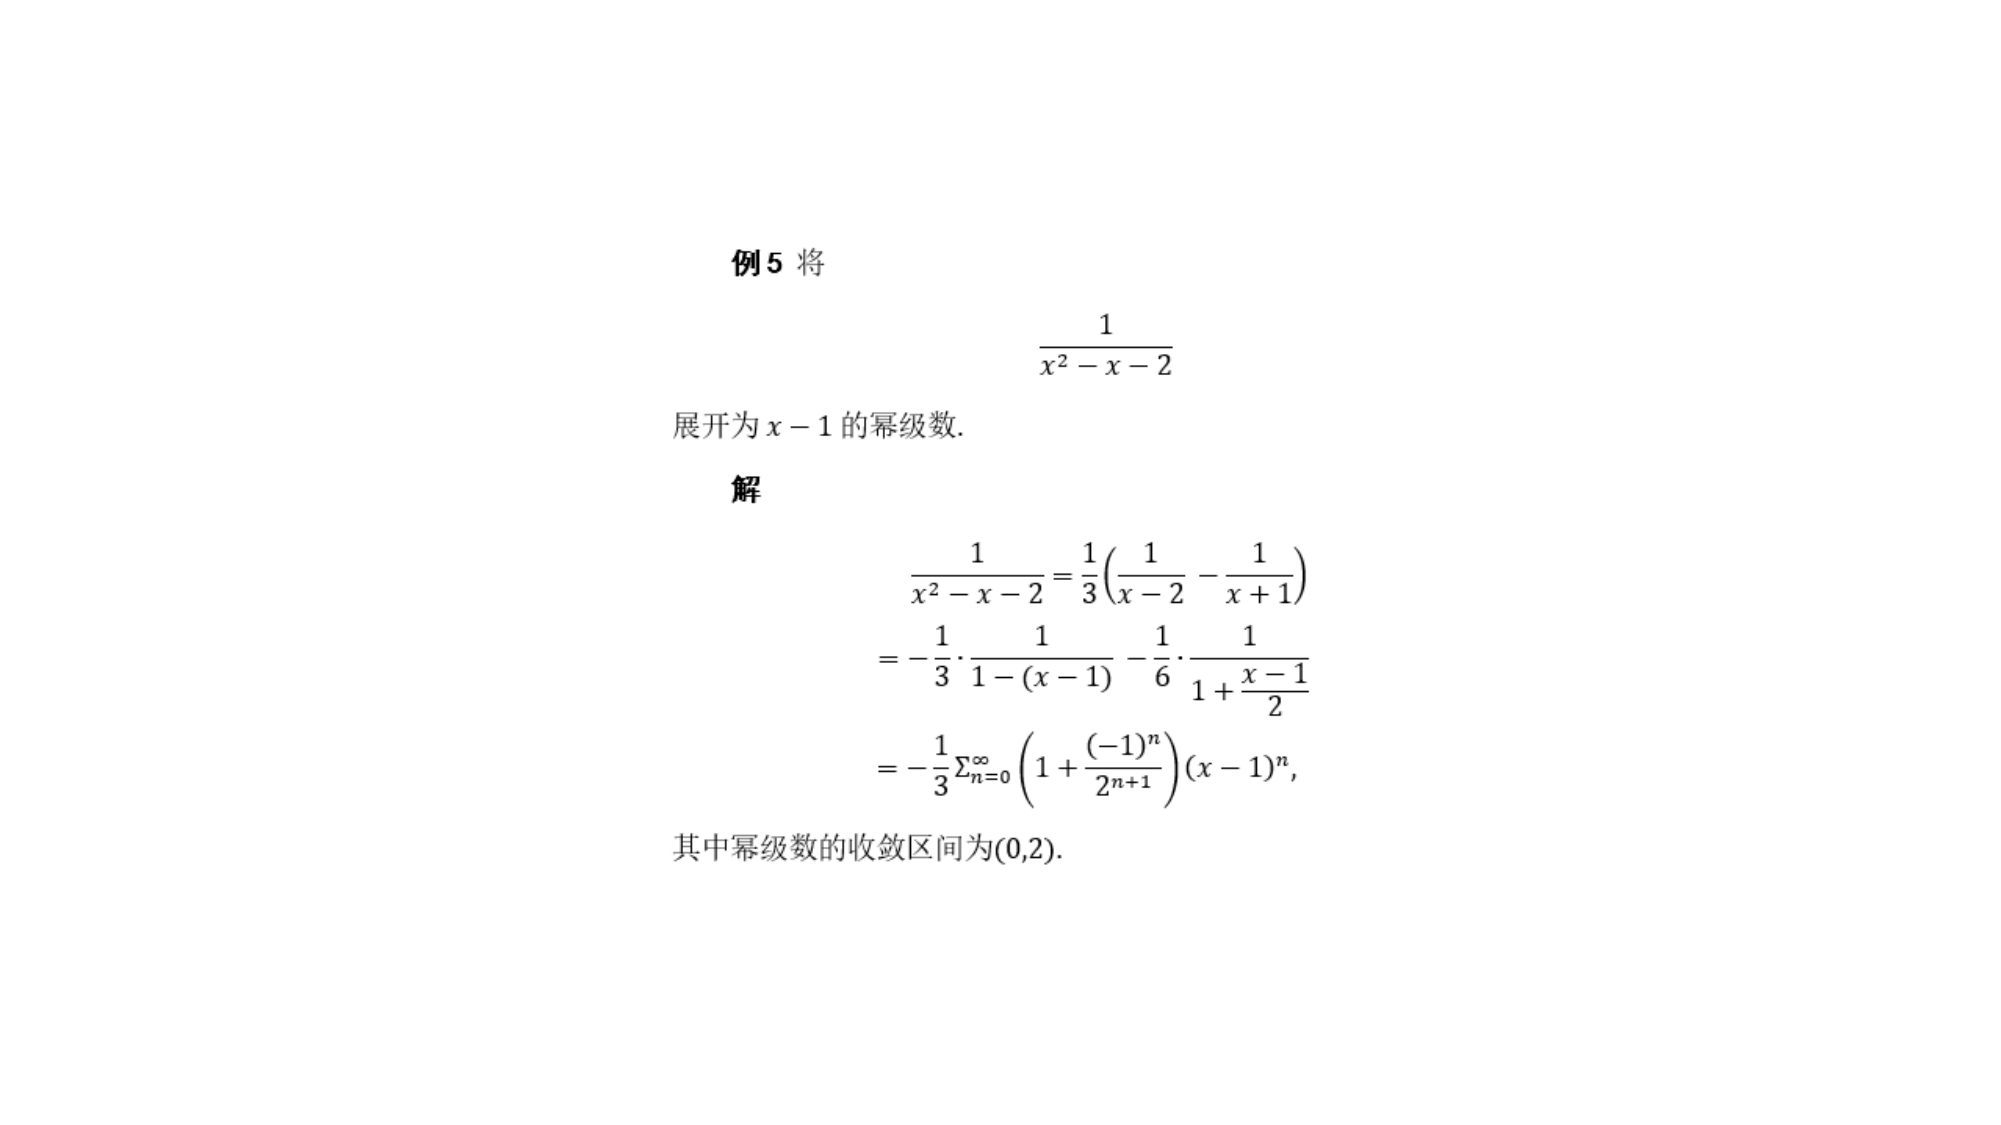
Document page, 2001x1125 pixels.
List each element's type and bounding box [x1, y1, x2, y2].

picture [647, 217, 1353, 908]
